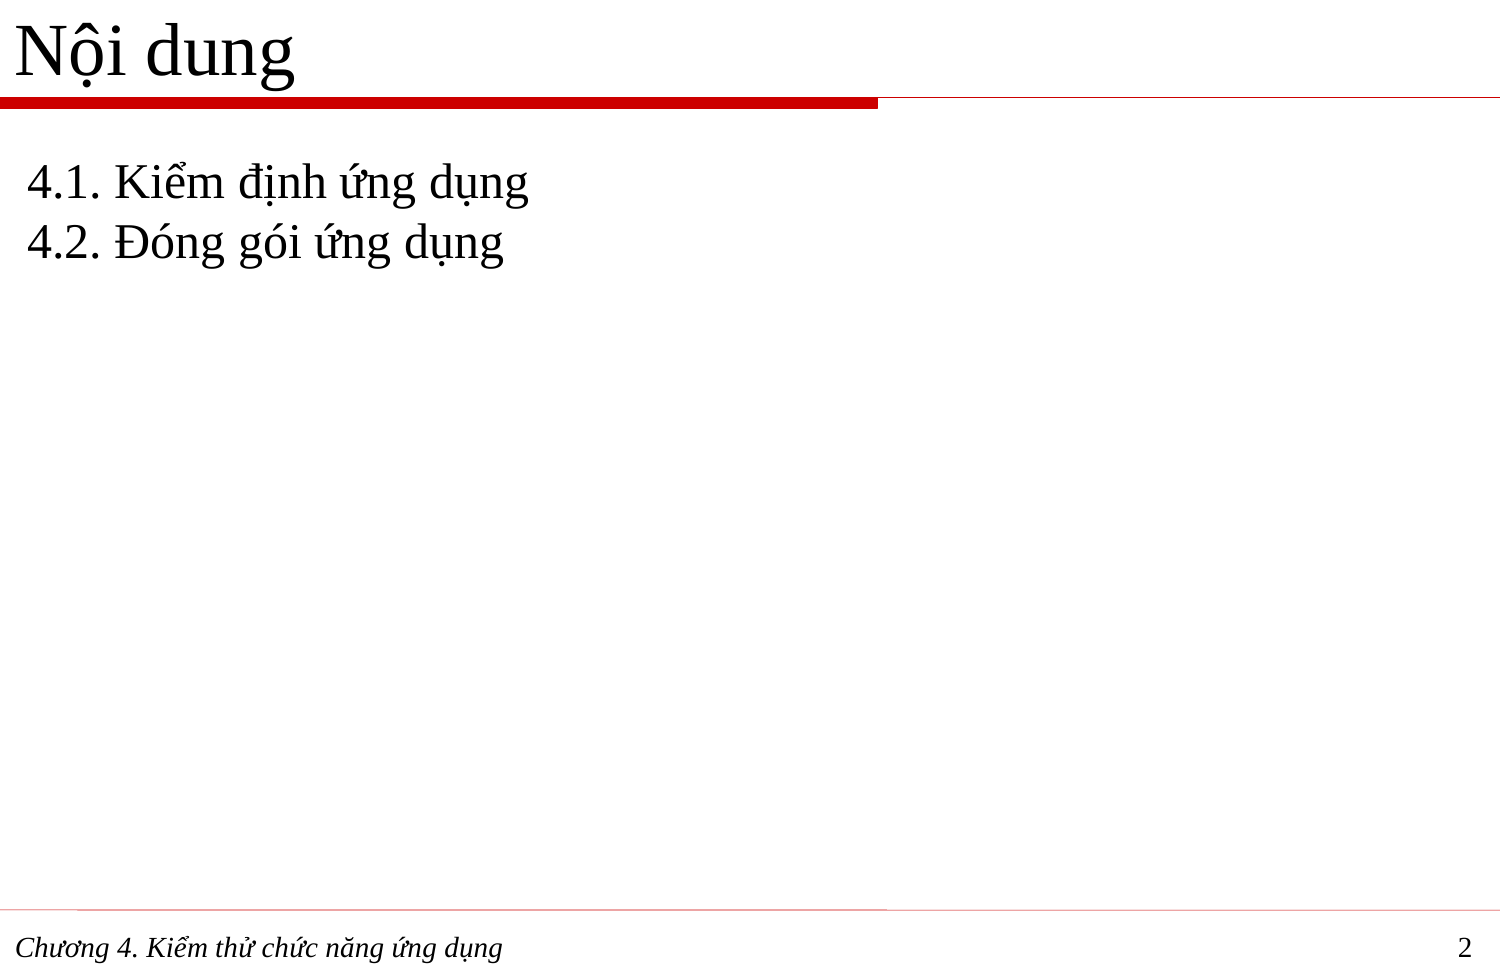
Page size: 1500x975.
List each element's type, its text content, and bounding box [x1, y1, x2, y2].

text_box 2 [1337, 920, 1488, 967]
text_box Nội dung [0, 10, 1500, 98]
text_box 4.1. Kiểm định ứng dụng 4.2. Đóng gói ứng dụng [12, 140, 1500, 921]
text_box Chương 4. Kiểm thử chức năng ứng dụng [0, 920, 1225, 965]
